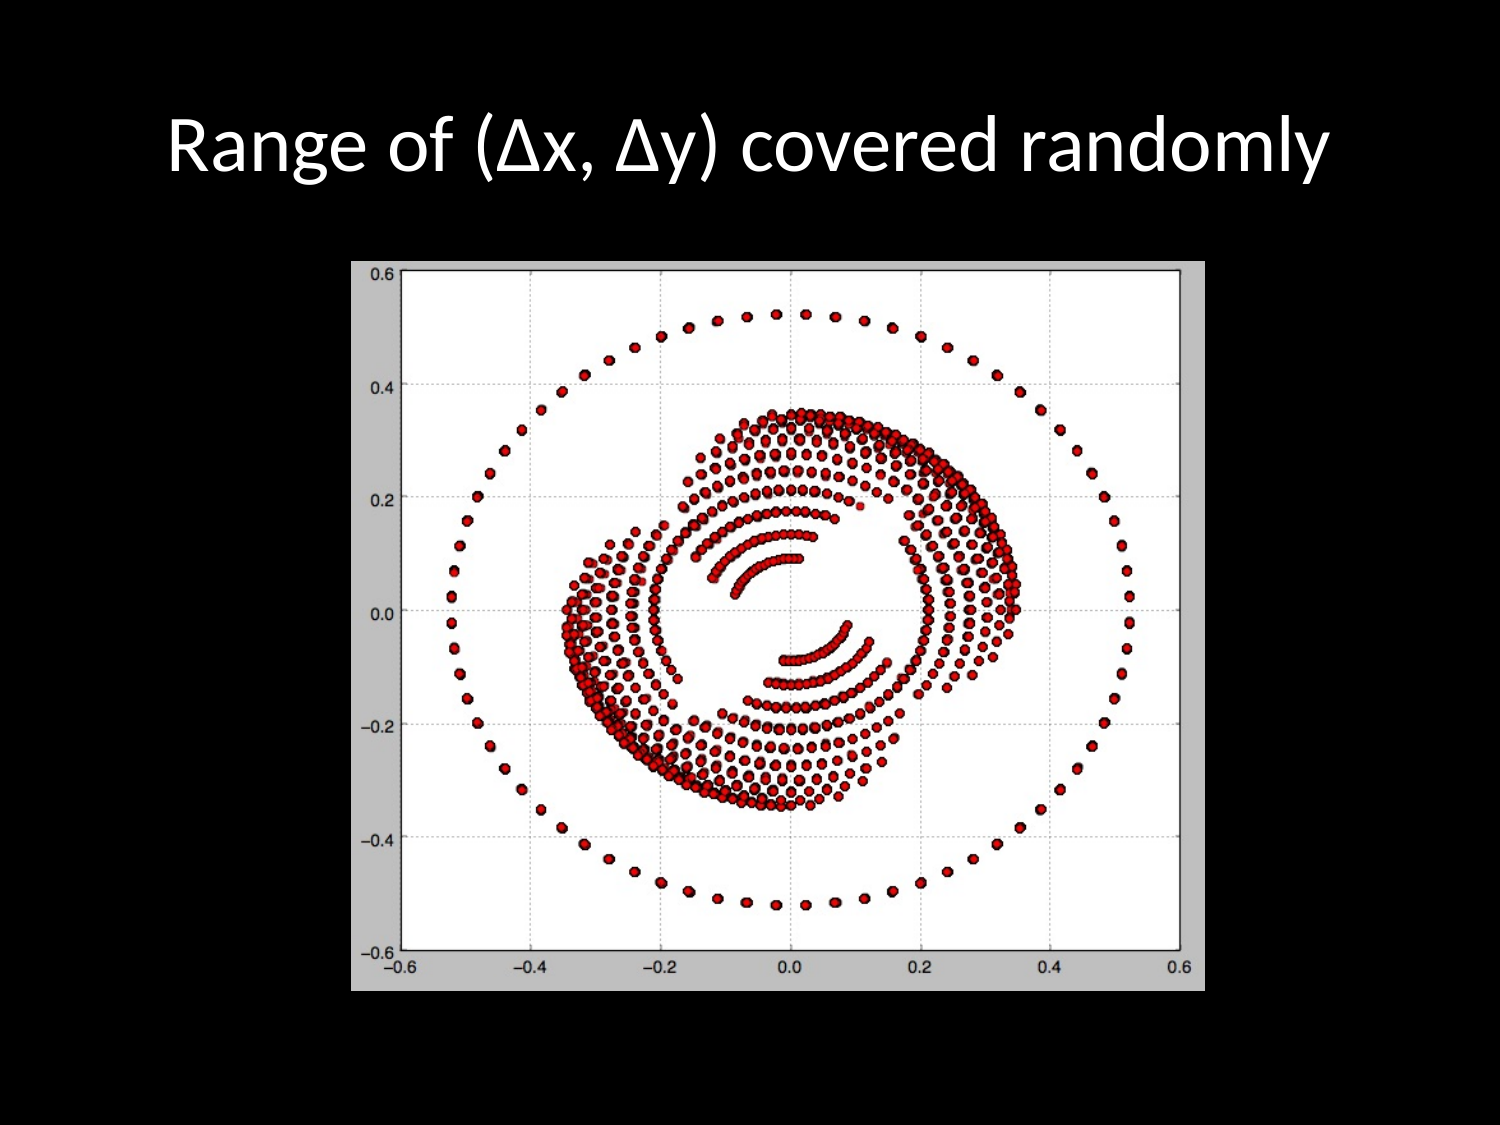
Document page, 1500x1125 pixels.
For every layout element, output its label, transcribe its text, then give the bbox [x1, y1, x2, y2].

title Range of (Δx, Δy) covered randomly [75, 45, 1425, 233]
picture [350, 261, 1205, 991]
